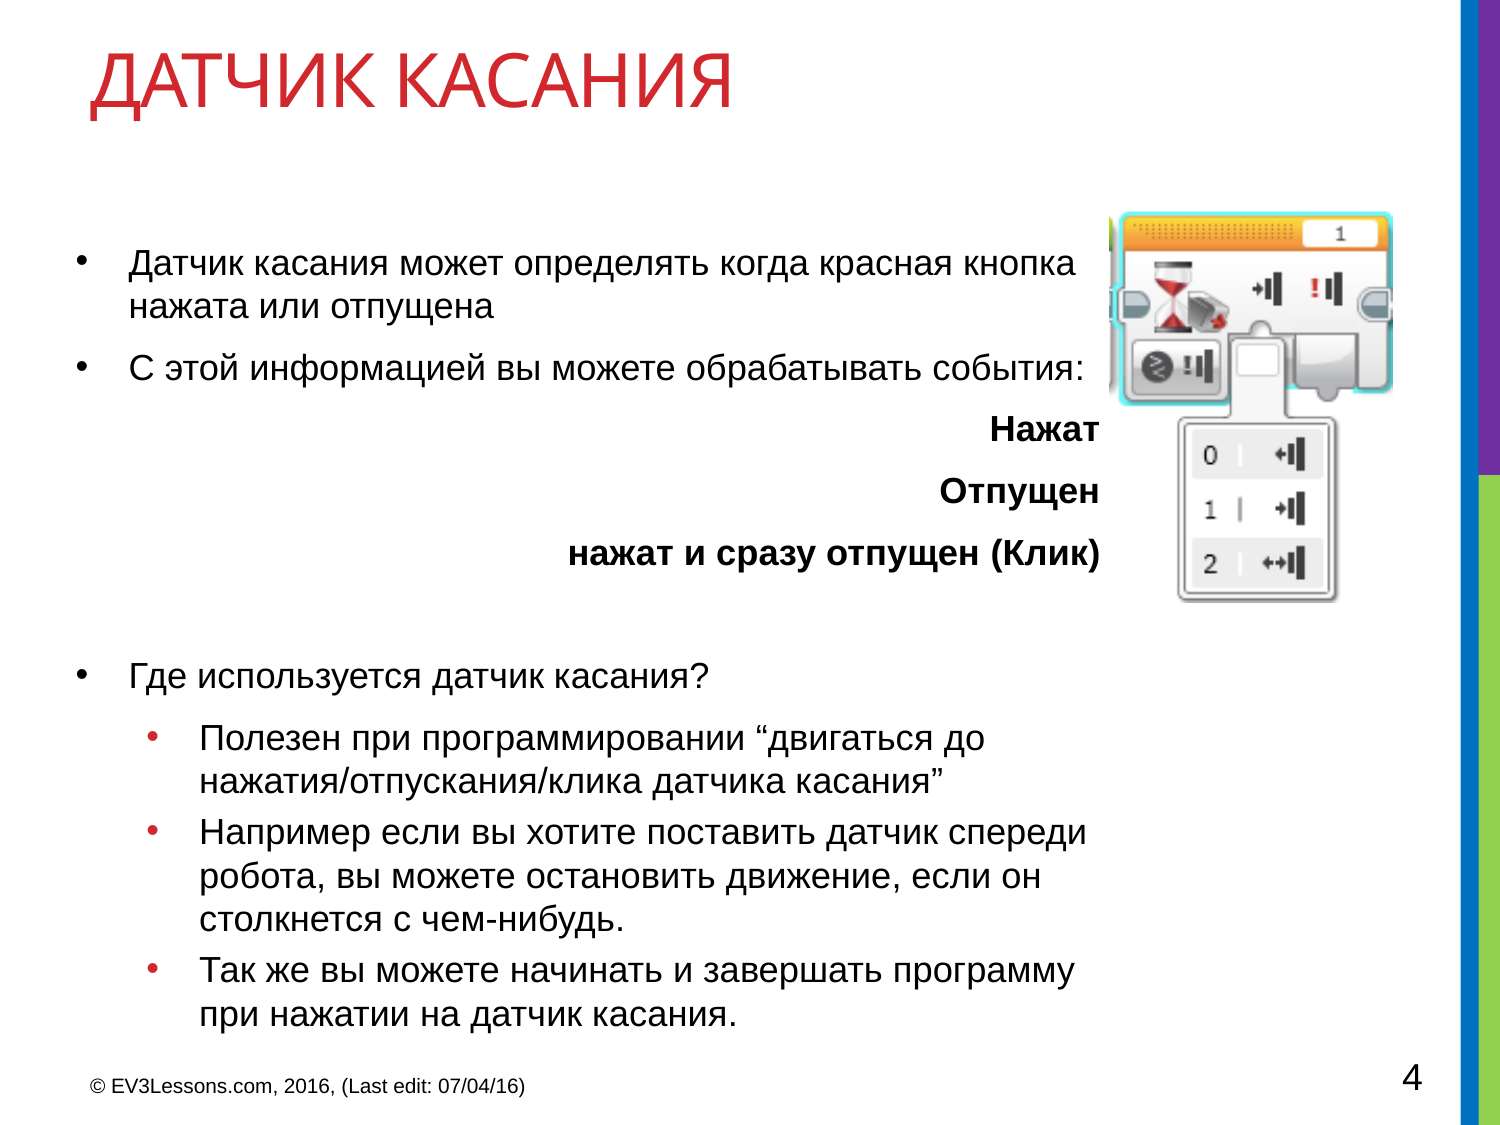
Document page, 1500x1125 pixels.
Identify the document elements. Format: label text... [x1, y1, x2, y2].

footer © EV3Lessons.com, 2016, (Last edit: 07/04/16) [75, 1065, 638, 1112]
slide_number 4 [1387, 1045, 1491, 1106]
picture [1108, 209, 1394, 604]
title датчик касания [75, 25, 1428, 250]
list Датчик касания может определять когда красная кнопка нажата или отпущена С этой информацией вы можете обрабатывать события: Нажат Отпущен нажат и сразу отпущен (Клик) Где используется датчик касания? Полезен при программировании “двигаться до нажатия/отпускания/клика датчика касания” Например если вы хотите поставить датчик спереди робота, вы можете остановить движение, если он столкнется с чем-нибудь. Так же вы можете начинать и завершать программу при нажатии на датчик касания. [60, 231, 1116, 1051]
